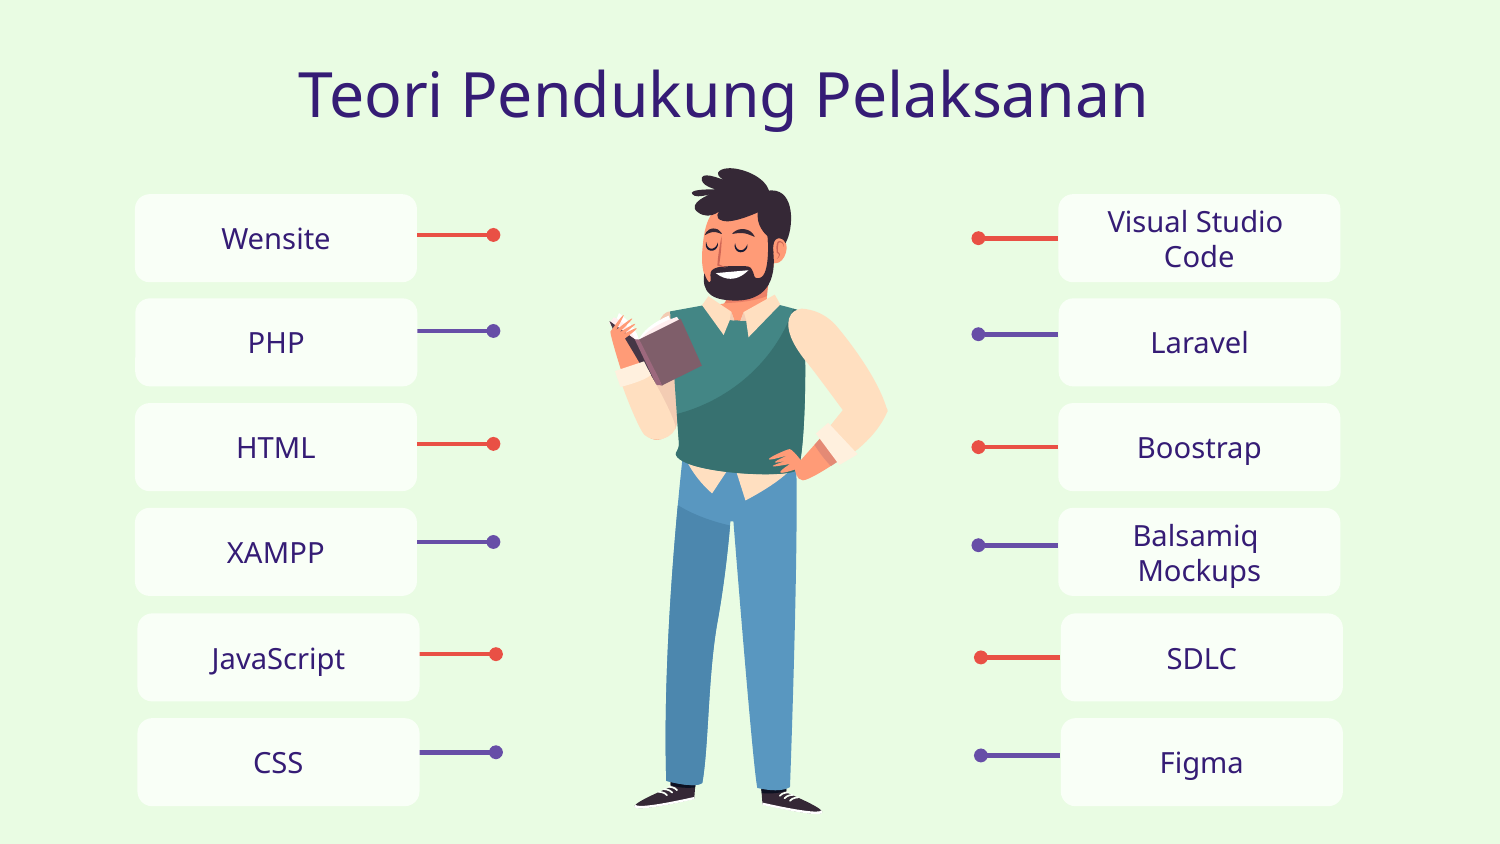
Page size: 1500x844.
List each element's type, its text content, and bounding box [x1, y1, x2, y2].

text_box Boostrap [1058, 403, 1341, 492]
text_box Wensite [134, 194, 417, 283]
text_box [608, 167, 892, 815]
text_box XAMPP [134, 507, 417, 596]
text_box Balsamiq Mockups [1058, 507, 1341, 596]
text_box PHP [135, 298, 418, 387]
text_box SDLC [1060, 613, 1343, 702]
text_box Teori Pendukung Pelaksanan [92, 40, 1357, 129]
text_box Figma [1060, 718, 1343, 807]
text_box CSS [137, 718, 420, 807]
text_box JavaScript [137, 613, 420, 702]
text_box HTML [134, 403, 417, 492]
text_box Laravel [1058, 298, 1341, 387]
text_box Visual Studio Code [1058, 194, 1341, 283]
